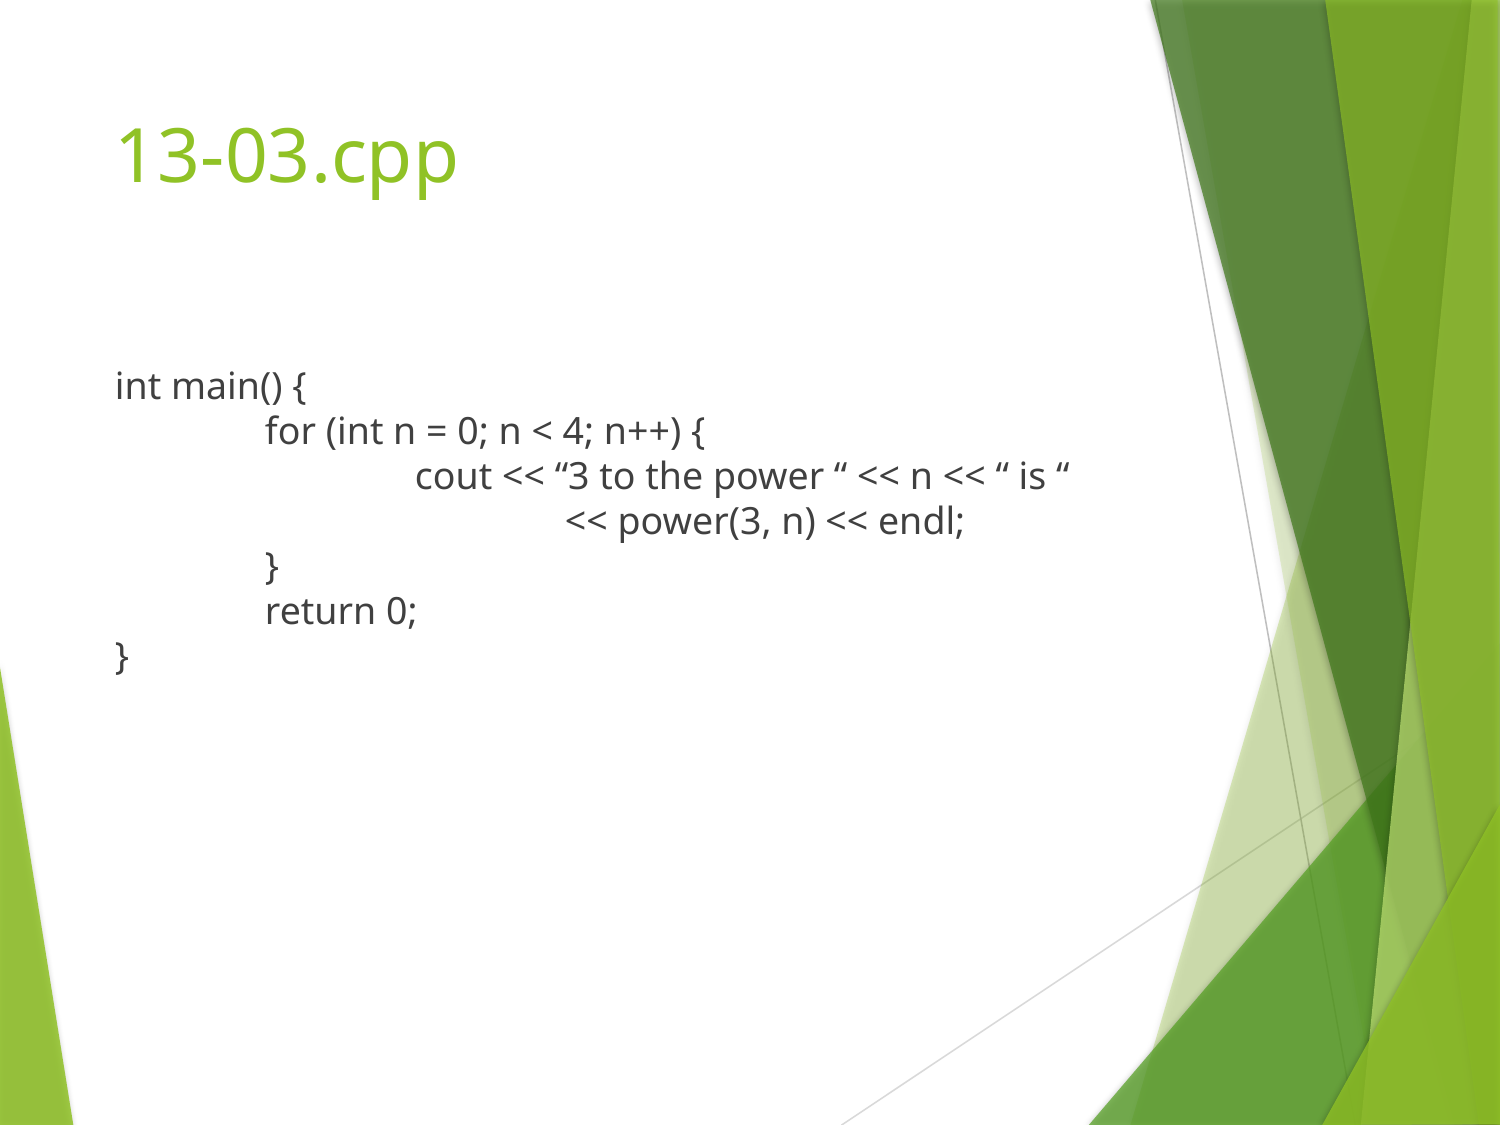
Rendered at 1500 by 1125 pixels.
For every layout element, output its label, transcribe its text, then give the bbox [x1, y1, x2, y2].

list int main() { for (int n = 0; n < 4; n++) { cout << “3 to the power “ << n << “ is “ << power(3, n) << endl; } return 0; } [99, 354, 1142, 992]
title 13-03.cpp [99, 99, 1142, 317]
